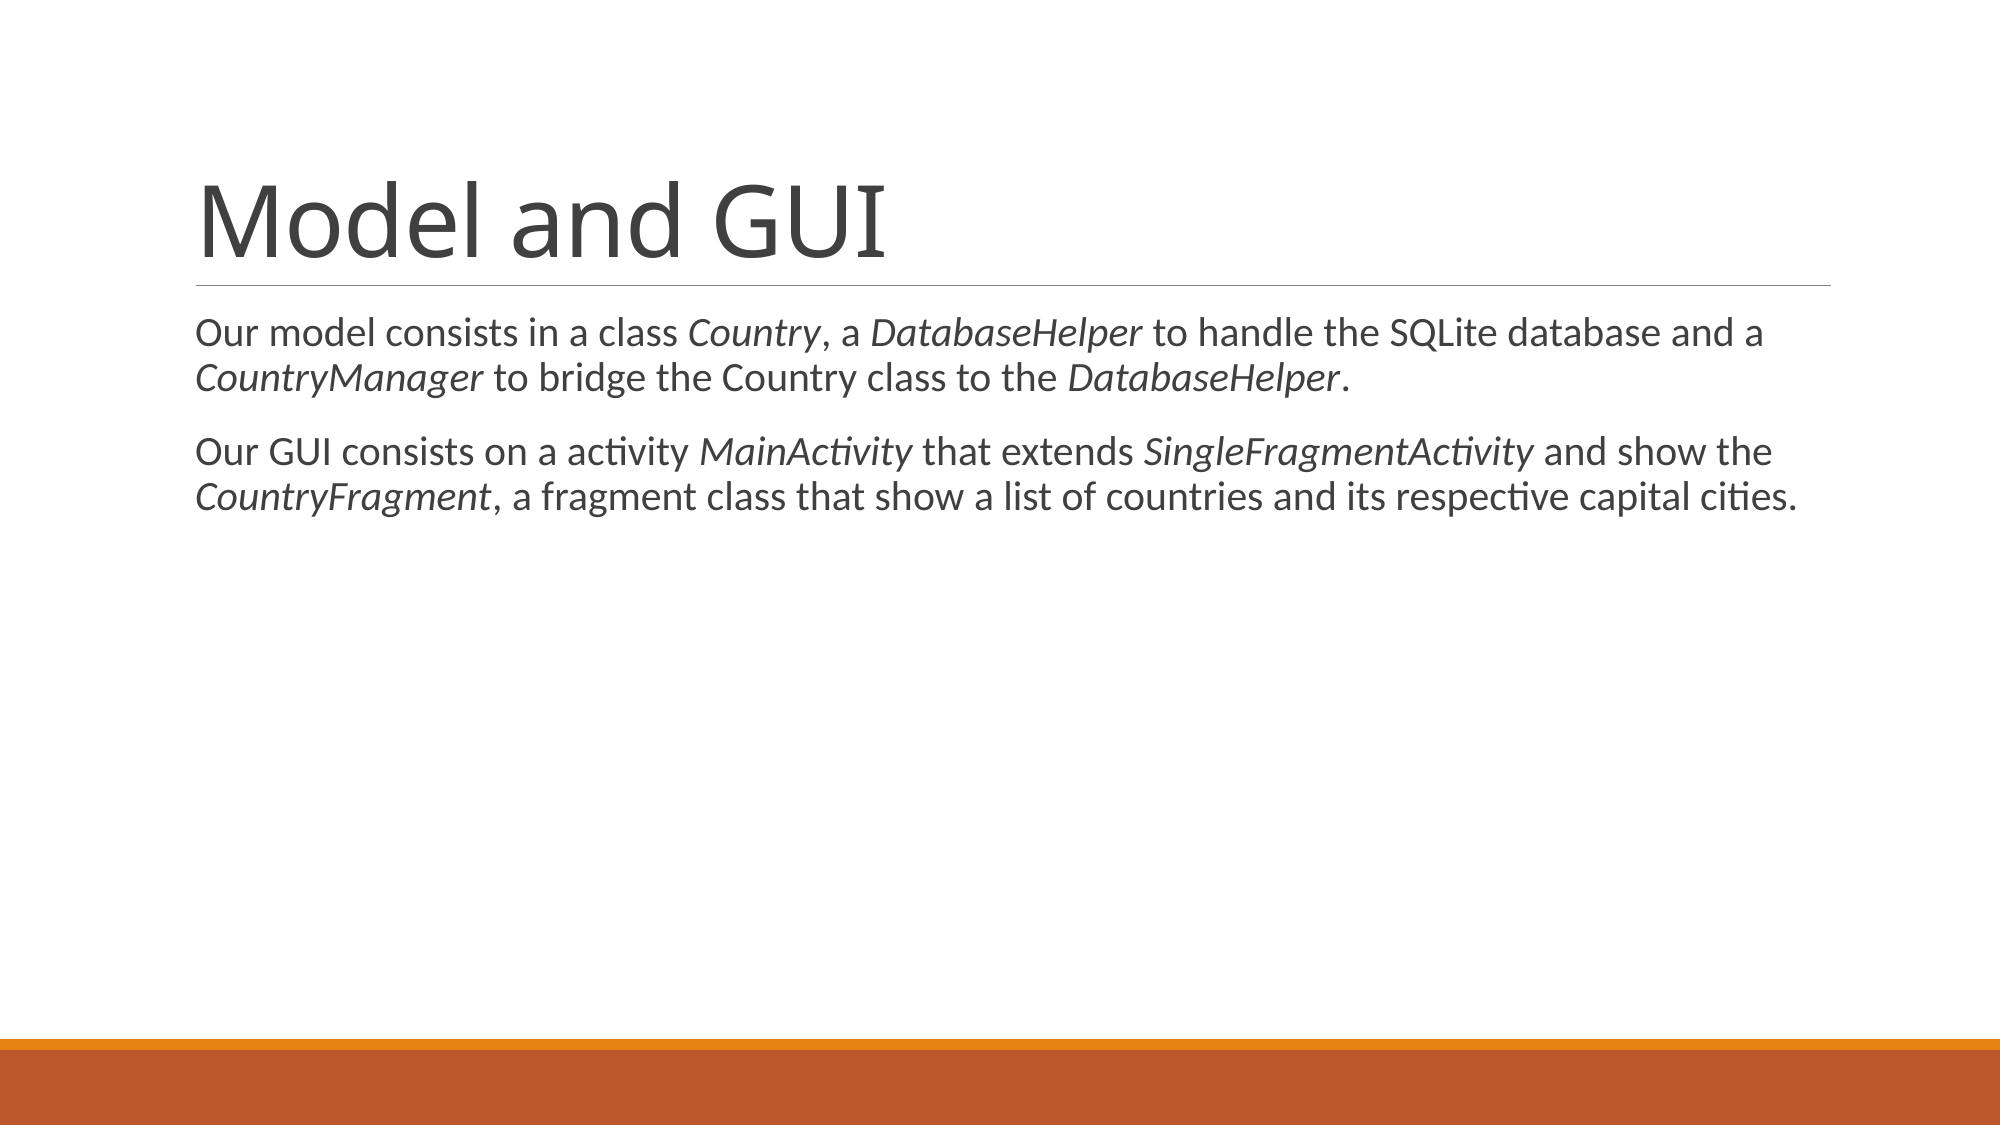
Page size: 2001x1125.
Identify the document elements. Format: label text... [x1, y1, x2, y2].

list Our model consists in a class Country, a DatabaseHelper to handle the SQLite database and a CountryManager to bridge the Country class to the DatabaseHelper. Our GUI consists on a activity MainActivity that extends SingleFragmentActivity and show the CountryFragment, a fragment class that show a list of countries and its respective capital cities. [180, 302, 1830, 963]
title Model and GUI [180, 47, 1830, 285]
